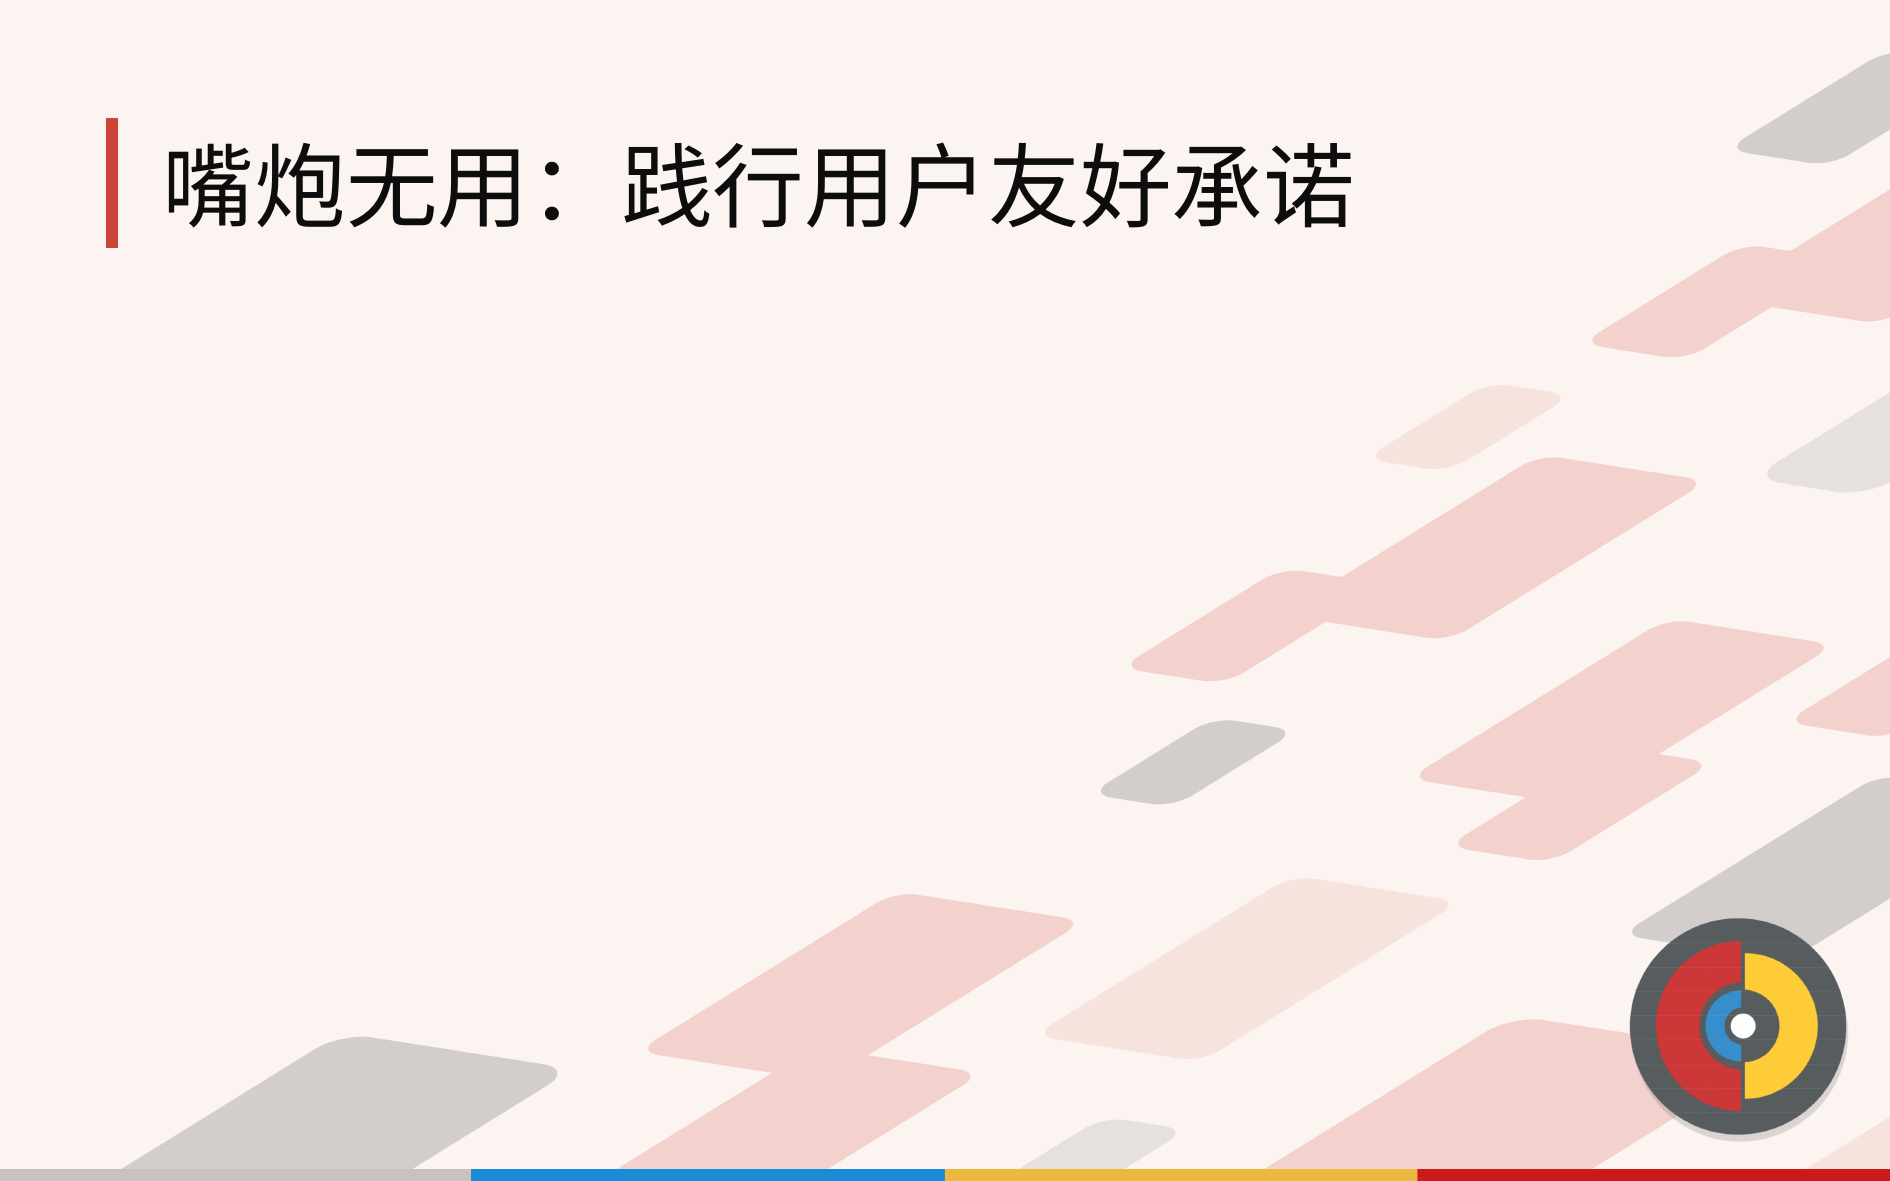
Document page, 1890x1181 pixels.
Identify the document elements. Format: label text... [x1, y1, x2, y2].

title 嘴炮无用：践行用户友好承诺 [147, 118, 1725, 248]
